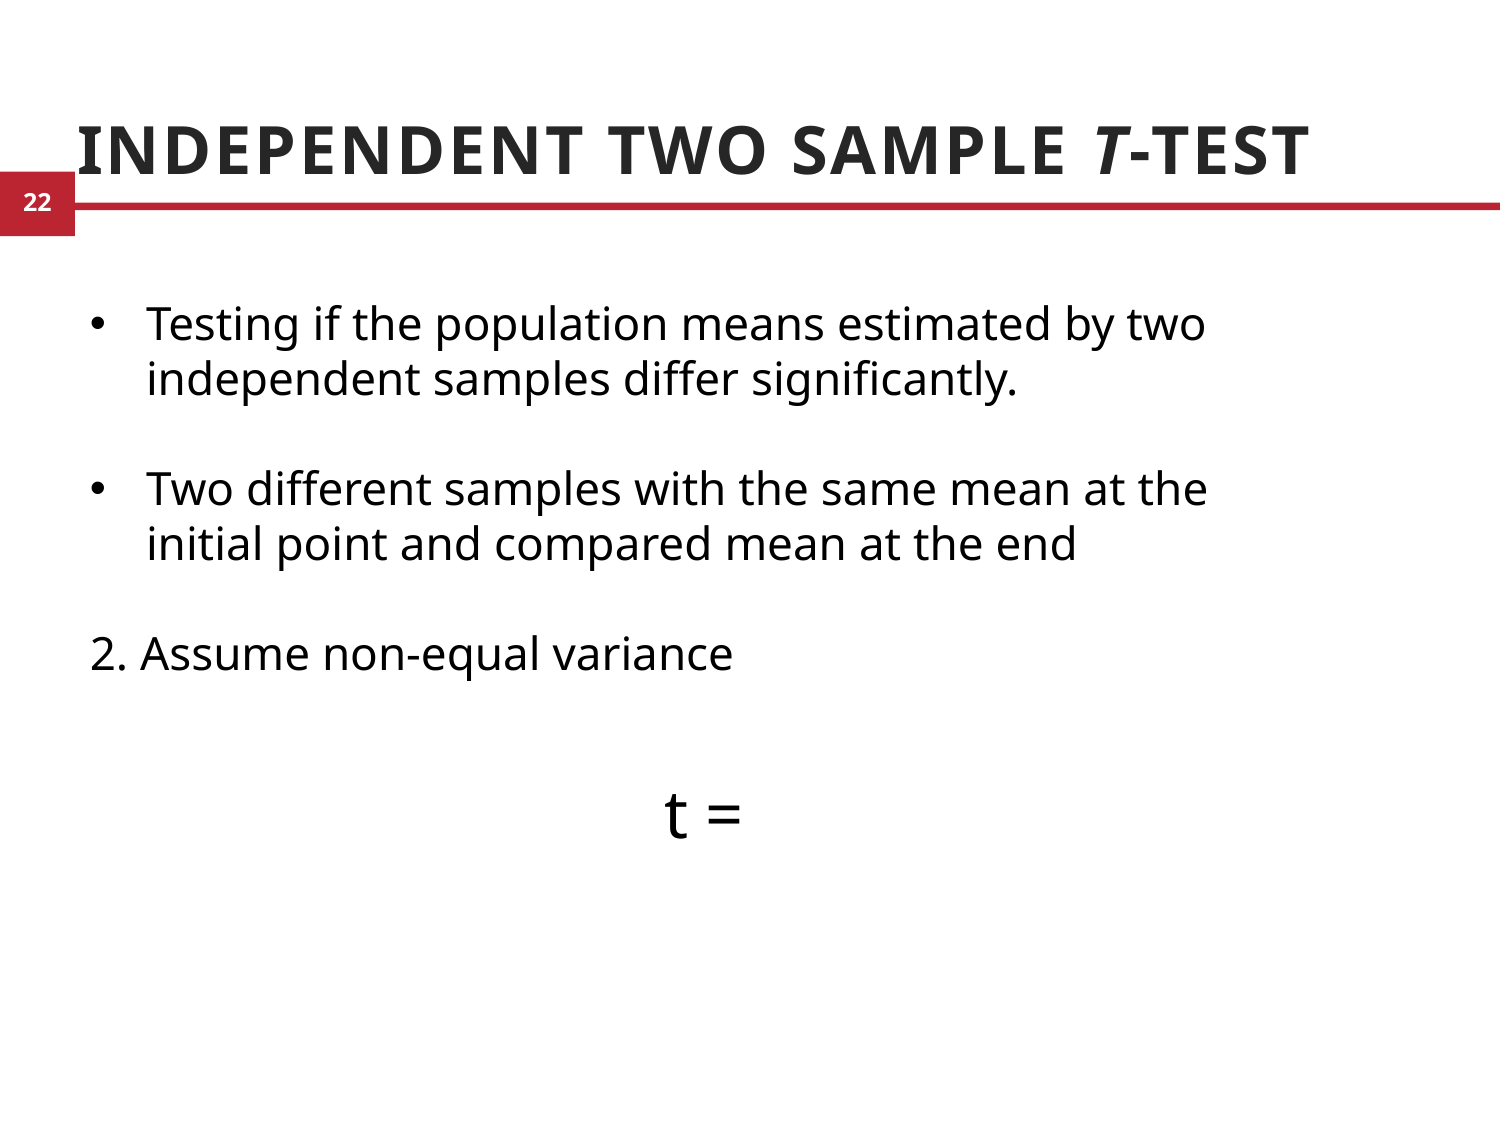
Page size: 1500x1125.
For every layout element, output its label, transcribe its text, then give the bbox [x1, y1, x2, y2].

text_box Testing if the population means estimated by two independent samples differ significantly. Two different samples with the same mean at the initial point and compared mean at the end 2. Assume non-equal variance [74, 287, 1263, 688]
title Independent Two Sample t-test [75, 0, 1425, 188]
